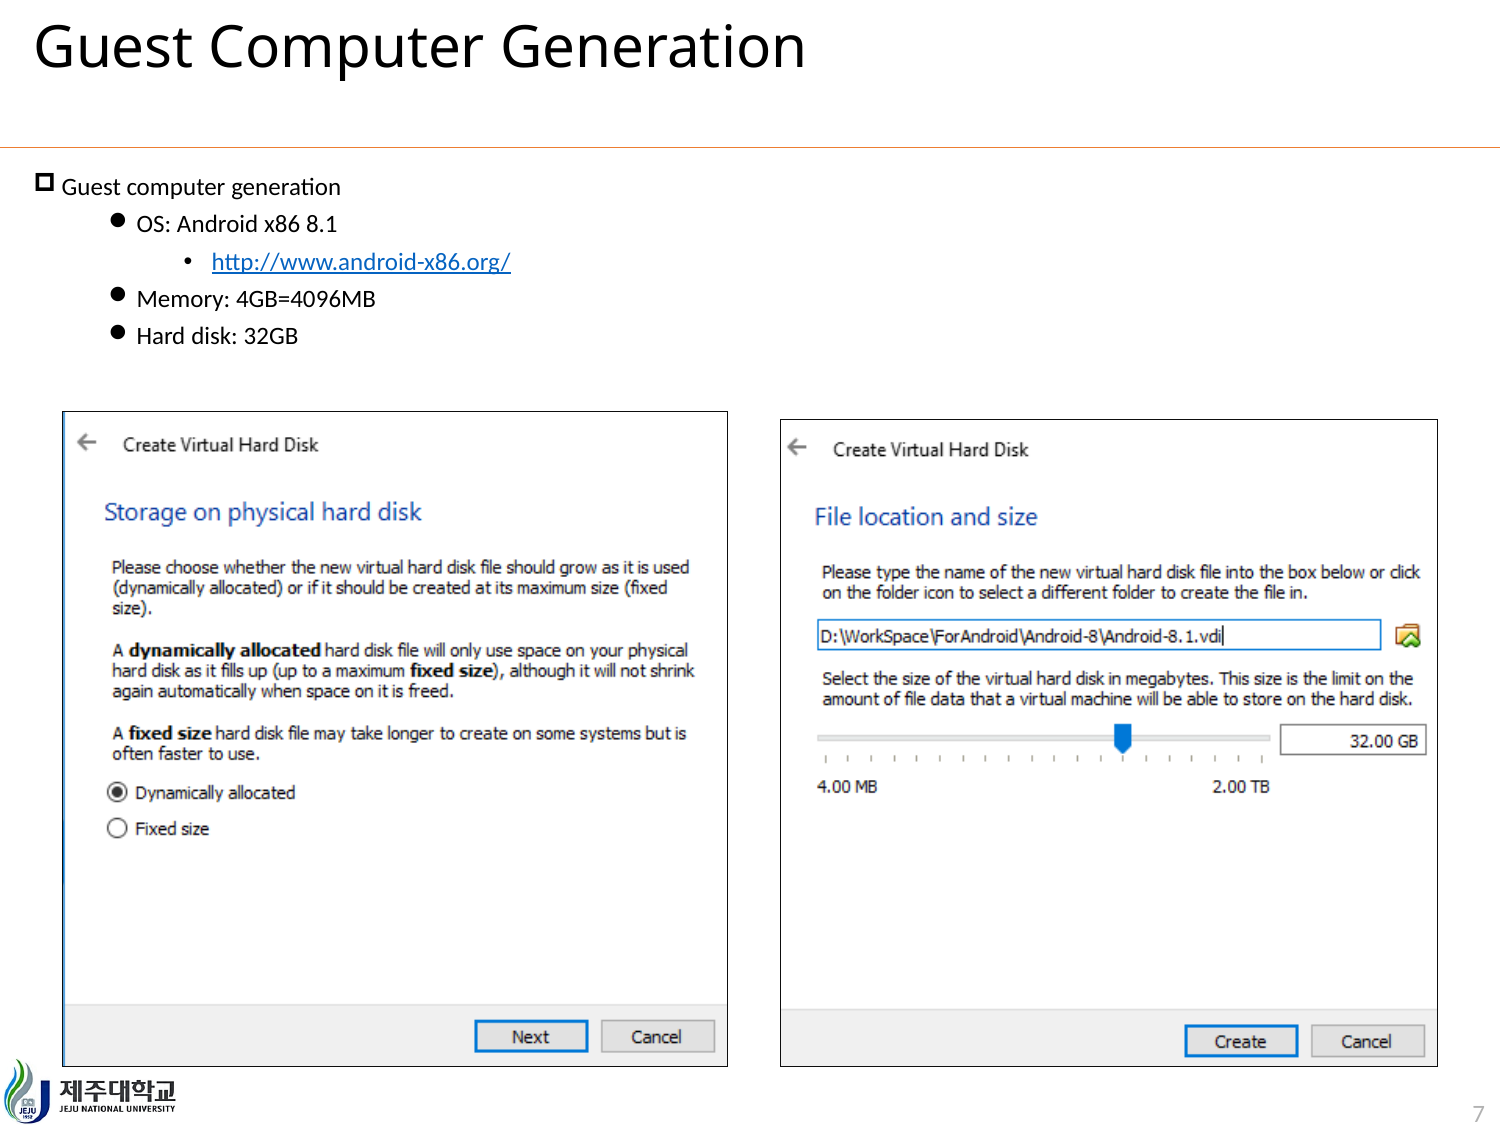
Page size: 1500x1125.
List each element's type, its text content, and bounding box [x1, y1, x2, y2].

picture [0, 411, 728, 1125]
slide_number 7 [1396, 1100, 1500, 1125]
list Guest computer generation OS: Android x86 8.1 http://www.android-x86.org/ Memory: 4GB=4096MB Hard disk: 32GB [18, 166, 1482, 378]
title Guest Computer Generation [18, 9, 1482, 166]
picture [780, 419, 1438, 1067]
